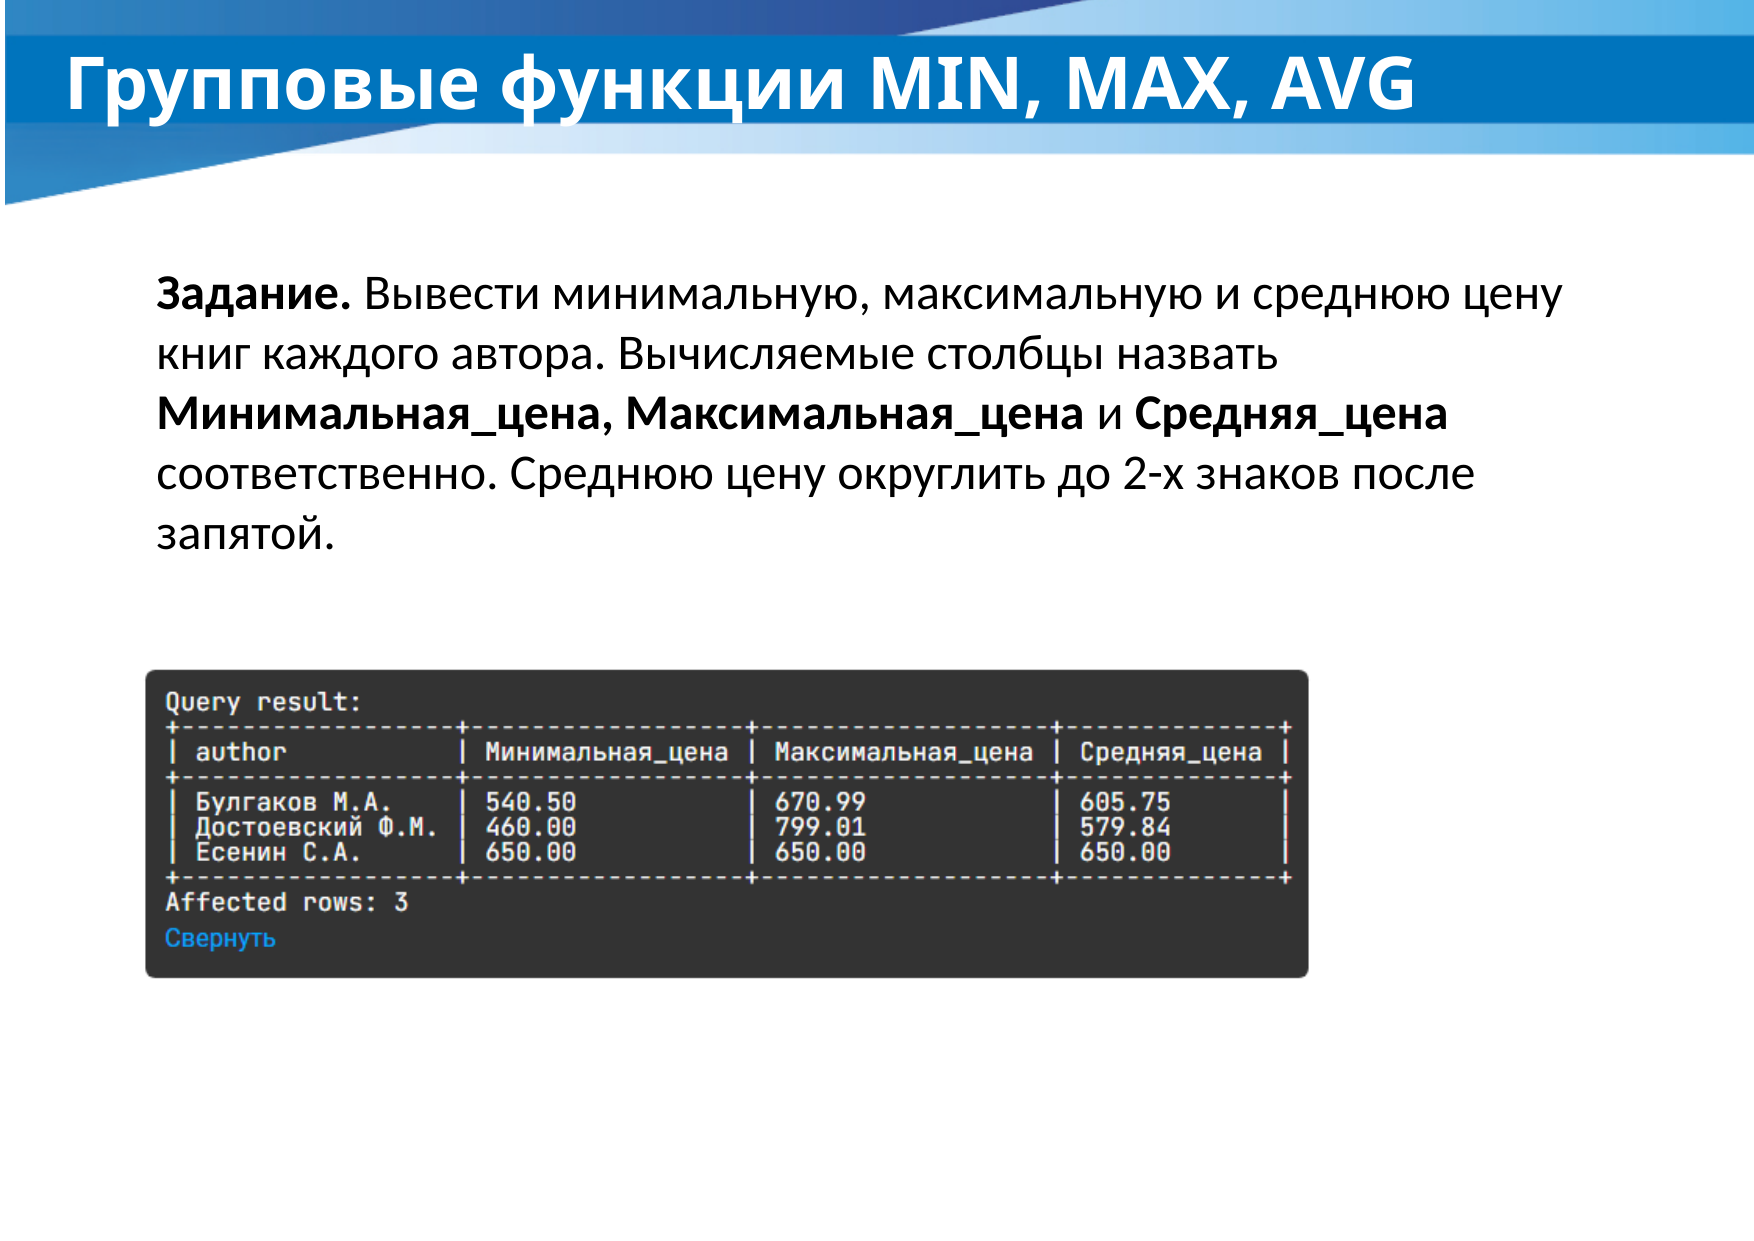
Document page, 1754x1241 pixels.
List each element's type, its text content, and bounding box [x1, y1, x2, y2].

text_box Задание. Вывести минимальную, максимальную и среднюю цену книг каждого автора. Вычисляемые столбцы назвать Минимальная_цена, Максимальная_цена и Средняя_цена соответственно. Среднюю цену округлить до 2-х знаков после запятой. [141, 252, 1669, 568]
picture [5, 0, 1754, 227]
picture [141, 667, 1312, 984]
